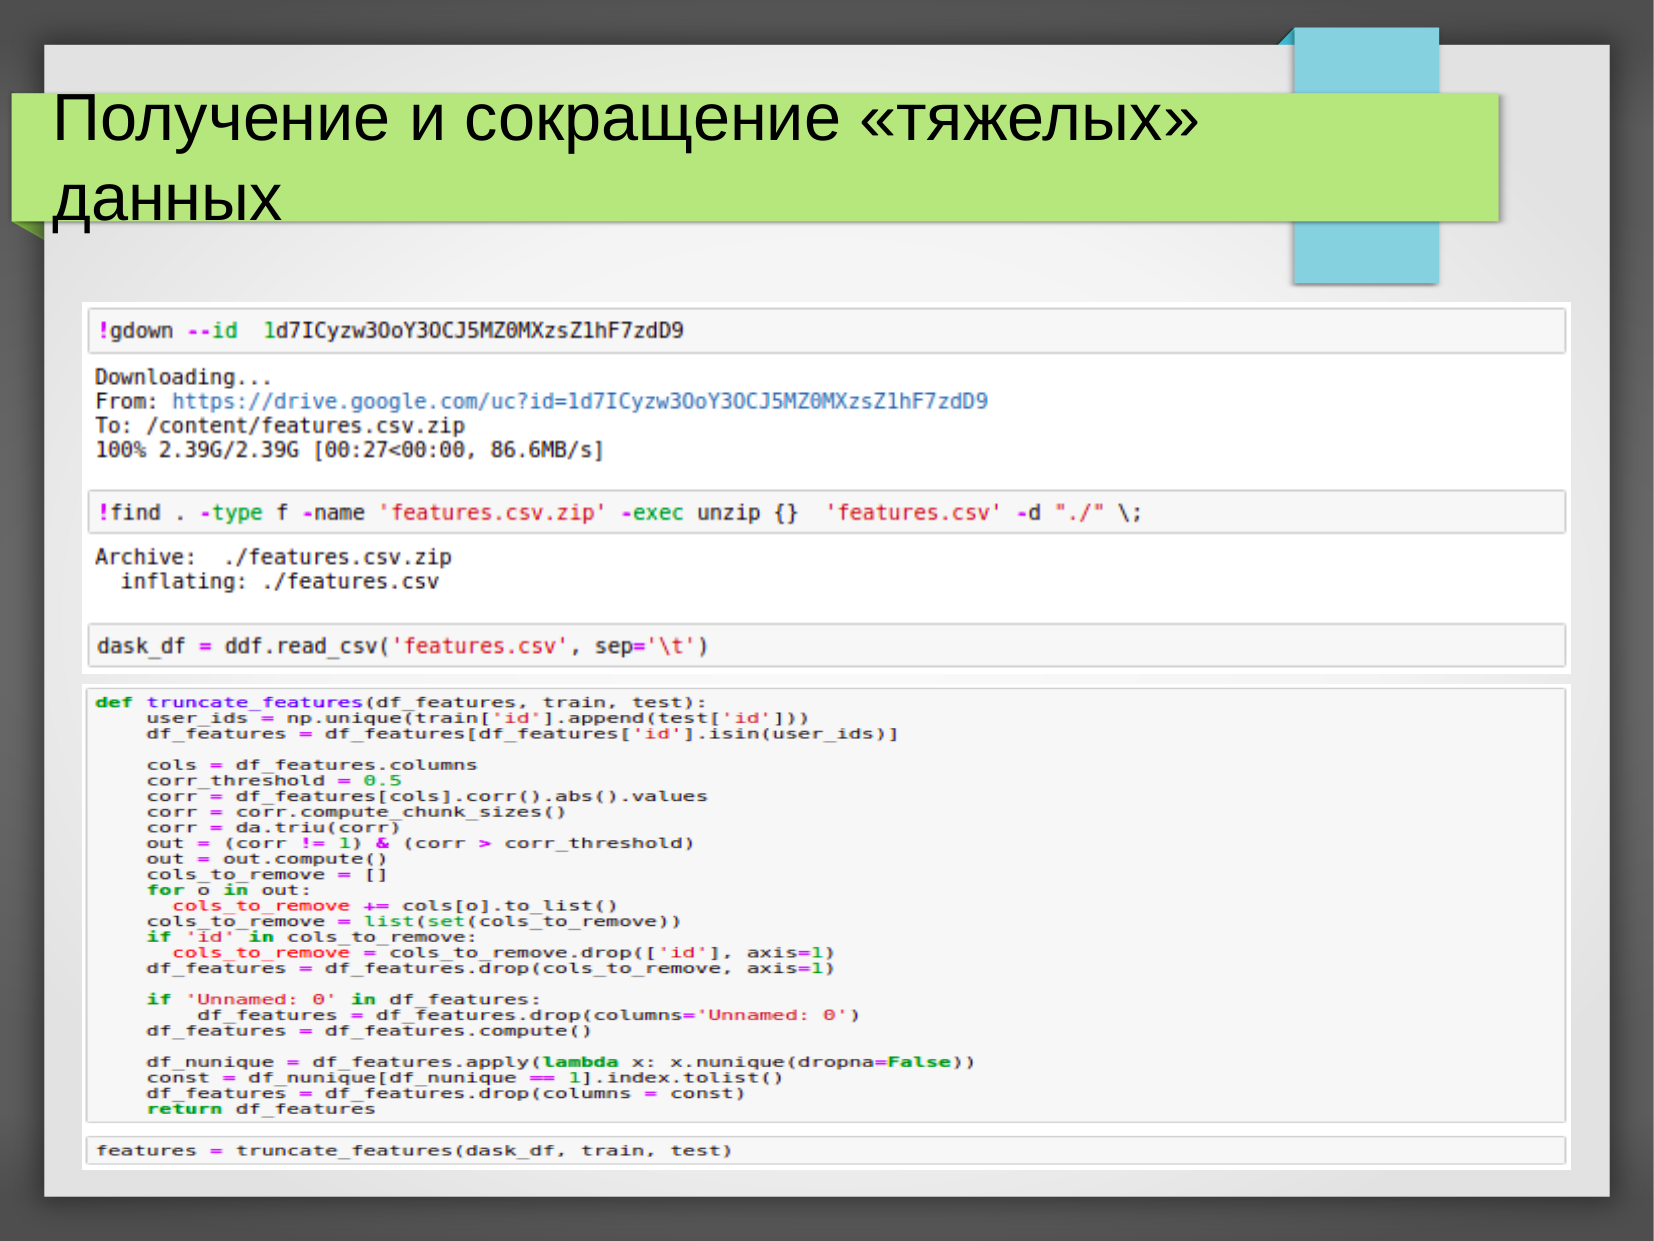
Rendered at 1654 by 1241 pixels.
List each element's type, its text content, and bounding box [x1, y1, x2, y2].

text_box Получение и сокращение «тяжелых» данных [52, 69, 1448, 238]
picture [0, 0, 1654, 1241]
